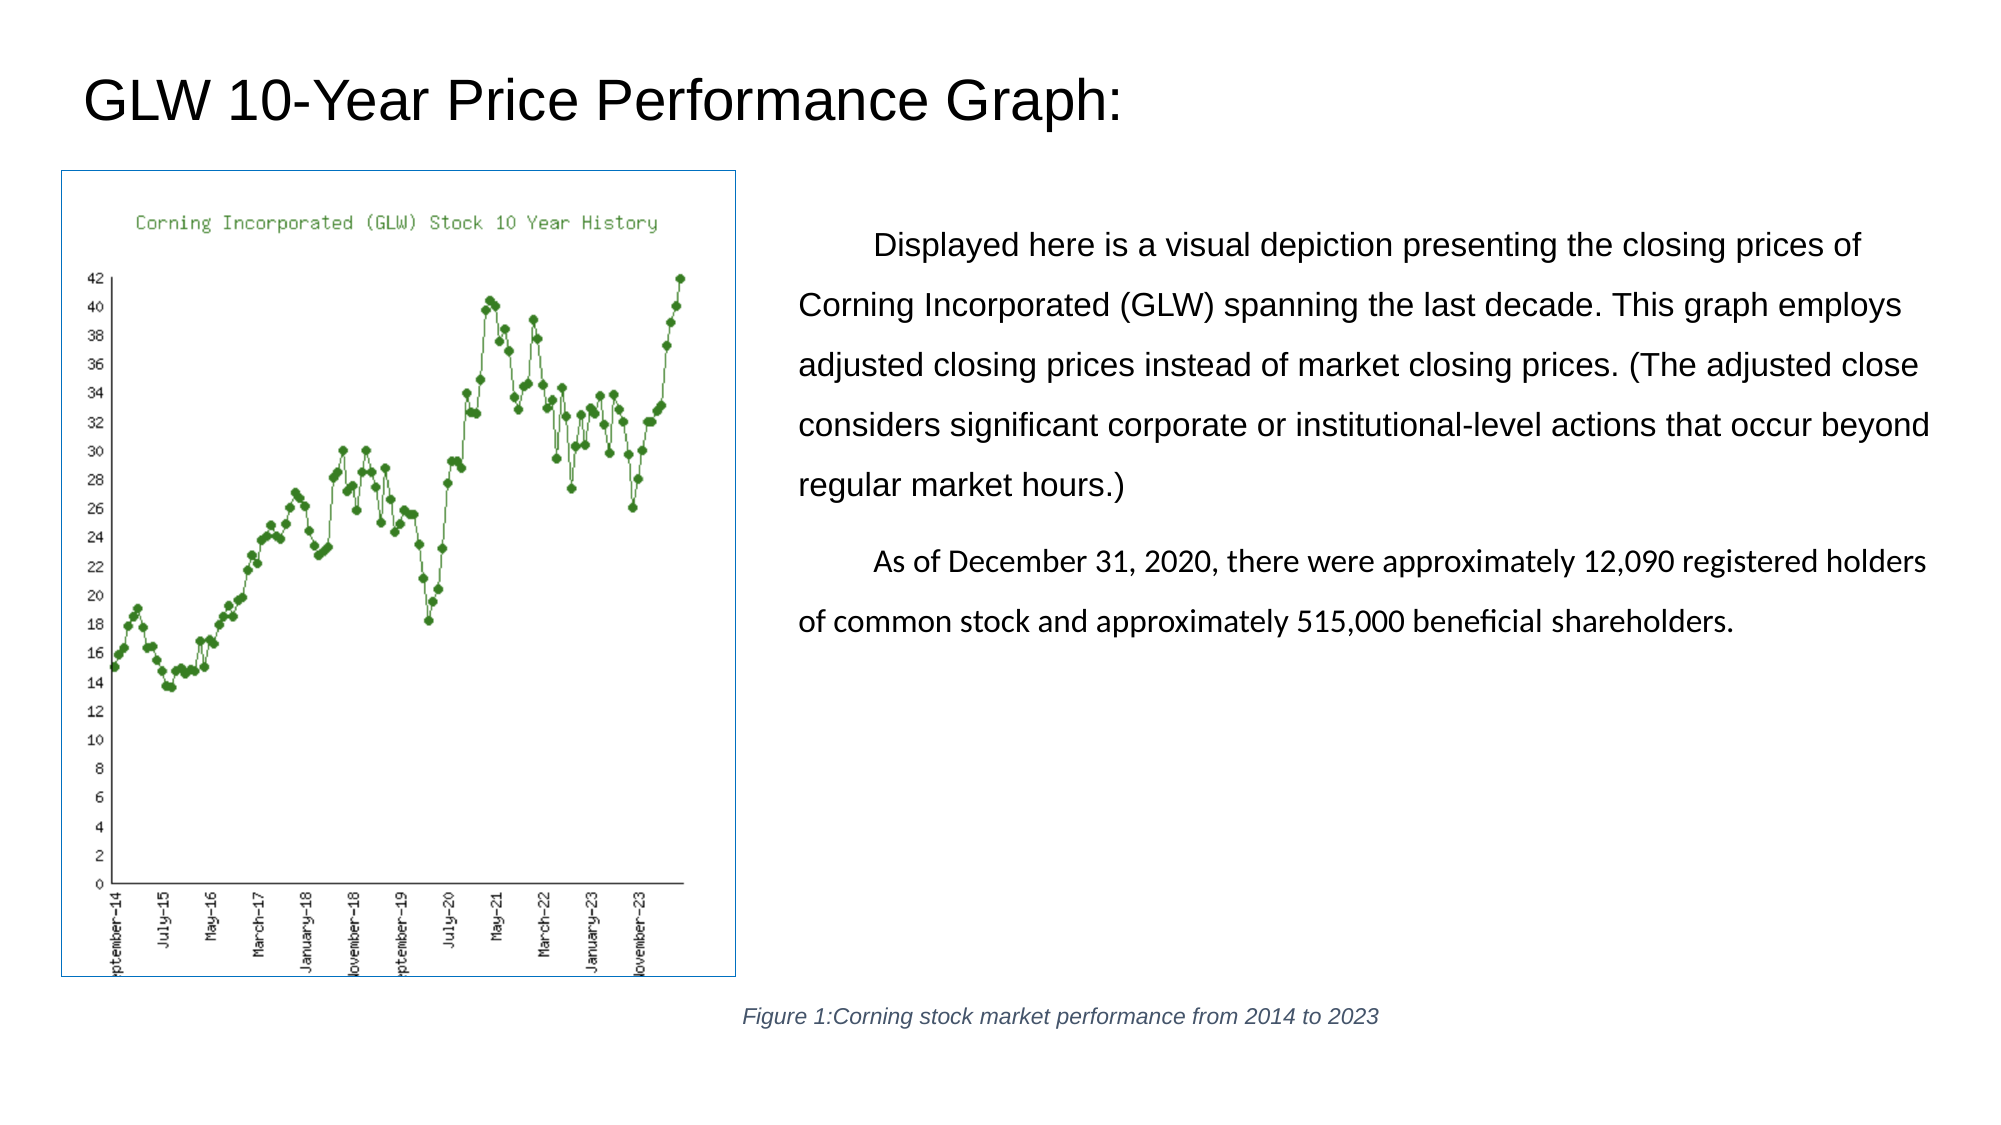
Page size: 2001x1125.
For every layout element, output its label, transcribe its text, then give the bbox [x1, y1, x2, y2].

text_box Figure 1:Corning stock market performance from 2014 to 2023 [727, 994, 1396, 1037]
title GLW 10-Year Price Performance Graph: [68, 54, 1794, 149]
text_box Displayed here is a visual depiction presenting the closing prices of Corning Incorporated (GLW) spanning the last decade. This graph employs adjusted closing prices instead of market closing prices. (The adjusted close considers significant corporate or institutional-level actions that occur beyond regular market hours.) As of December 31, 2020, there were approximately 12,090 registered holders of common stock and approximately 515,000 beneficial shareholders. [783, 195, 1951, 743]
text_box [137, 59, 2000, 135]
picture [60, 169, 737, 977]
